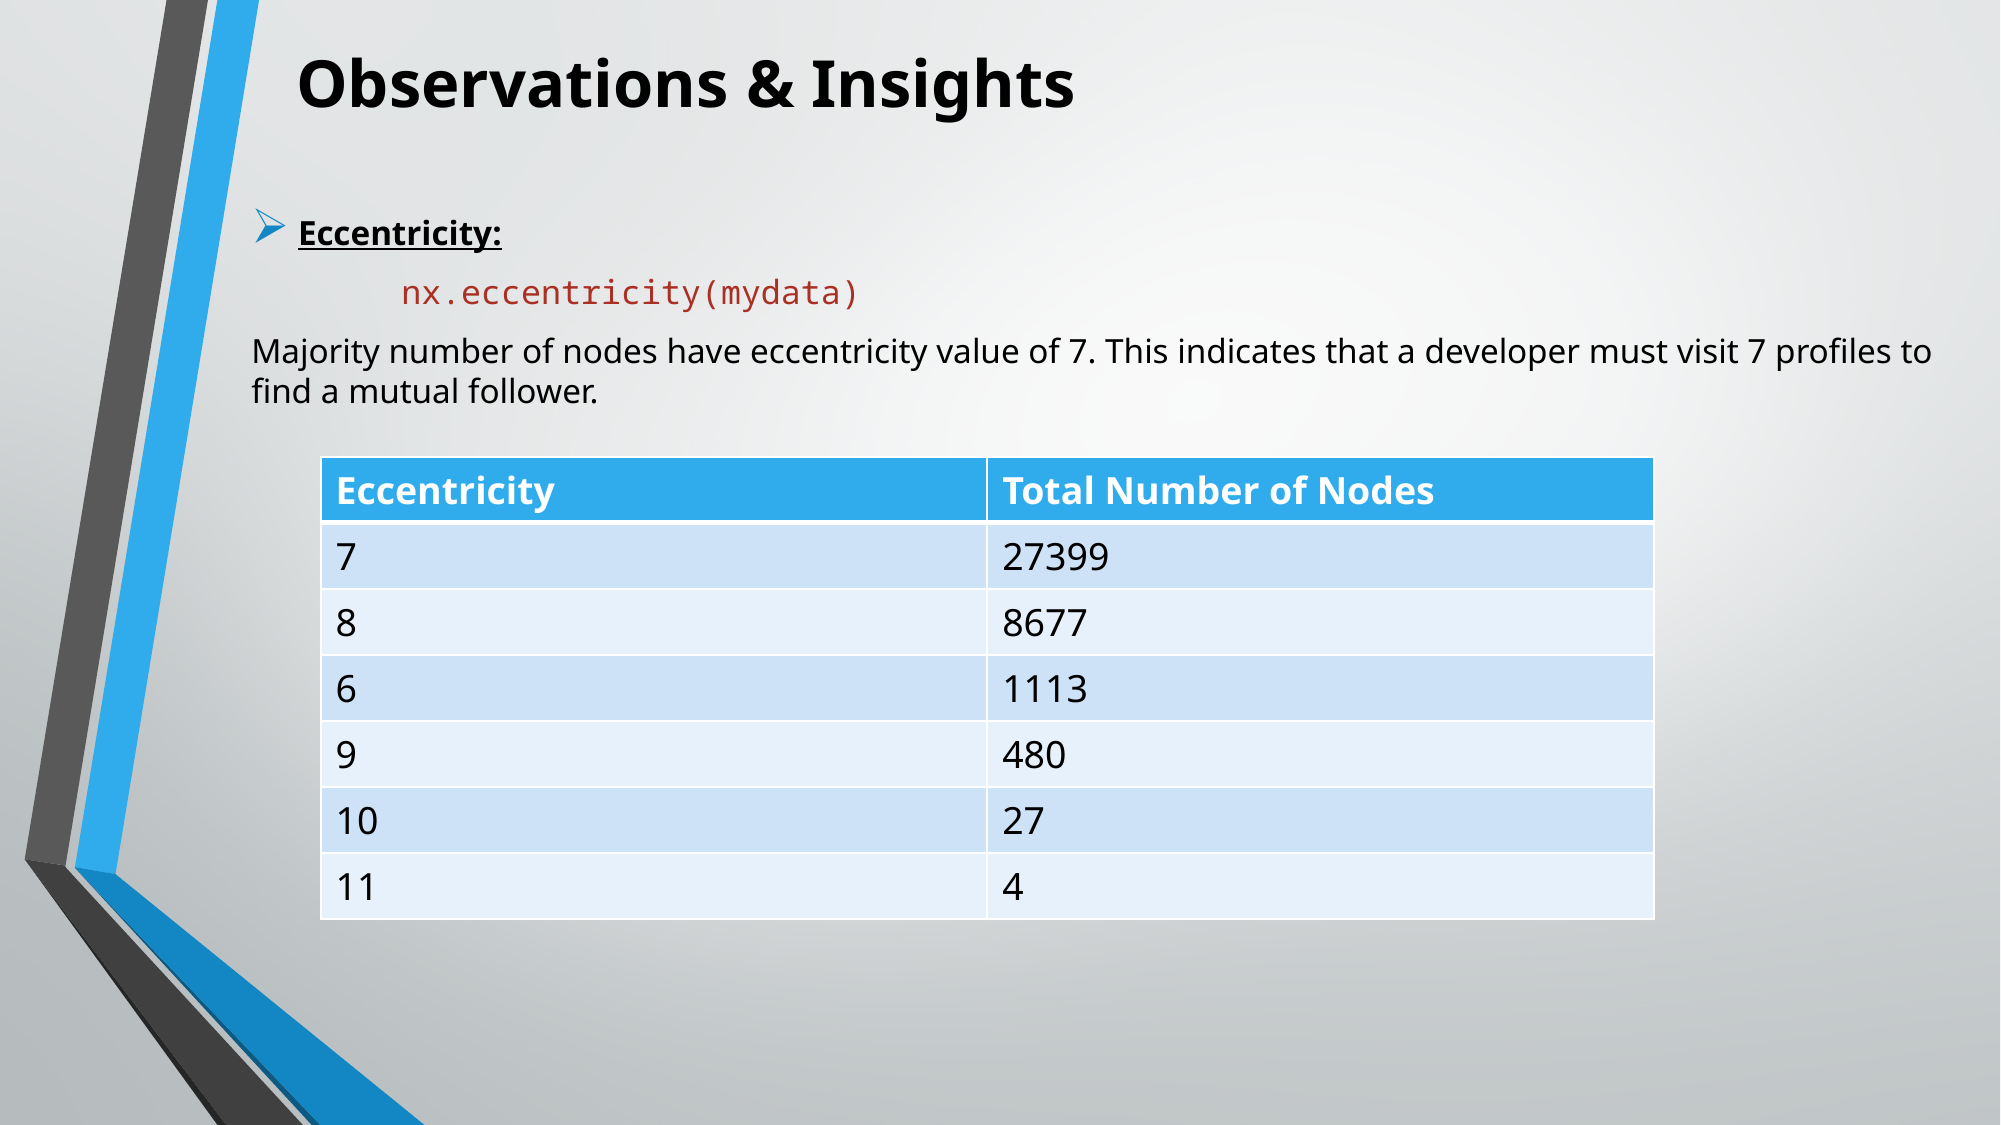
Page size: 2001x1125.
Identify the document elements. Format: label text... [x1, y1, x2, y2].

table_cell 10 [322, 788, 986, 852]
table_header Total Number of Nodes [988, 458, 1653, 520]
text_box Eccentricity: nx.eccentricity(mydata) Majority number of nodes have eccentricity value of 7. This indicates that a developer must visit 7 profiles to find a mutual follower. [236, 197, 1969, 928]
table_cell 8677 [988, 590, 1653, 654]
table_cell 11 [322, 854, 986, 918]
table_cell 9 [322, 722, 986, 786]
table_cell 8 [322, 590, 986, 654]
table_cell 1113 [988, 656, 1653, 720]
table_cell 7 [322, 525, 986, 588]
table_cell 4 [988, 854, 1653, 918]
table_header Eccentricity [322, 458, 986, 520]
title Observations & Insights [270, 26, 1103, 138]
table_cell 6 [322, 656, 986, 720]
table_cell 480 [988, 722, 1653, 786]
table_cell 27399 [988, 525, 1653, 588]
table_cell 27 [988, 788, 1653, 852]
